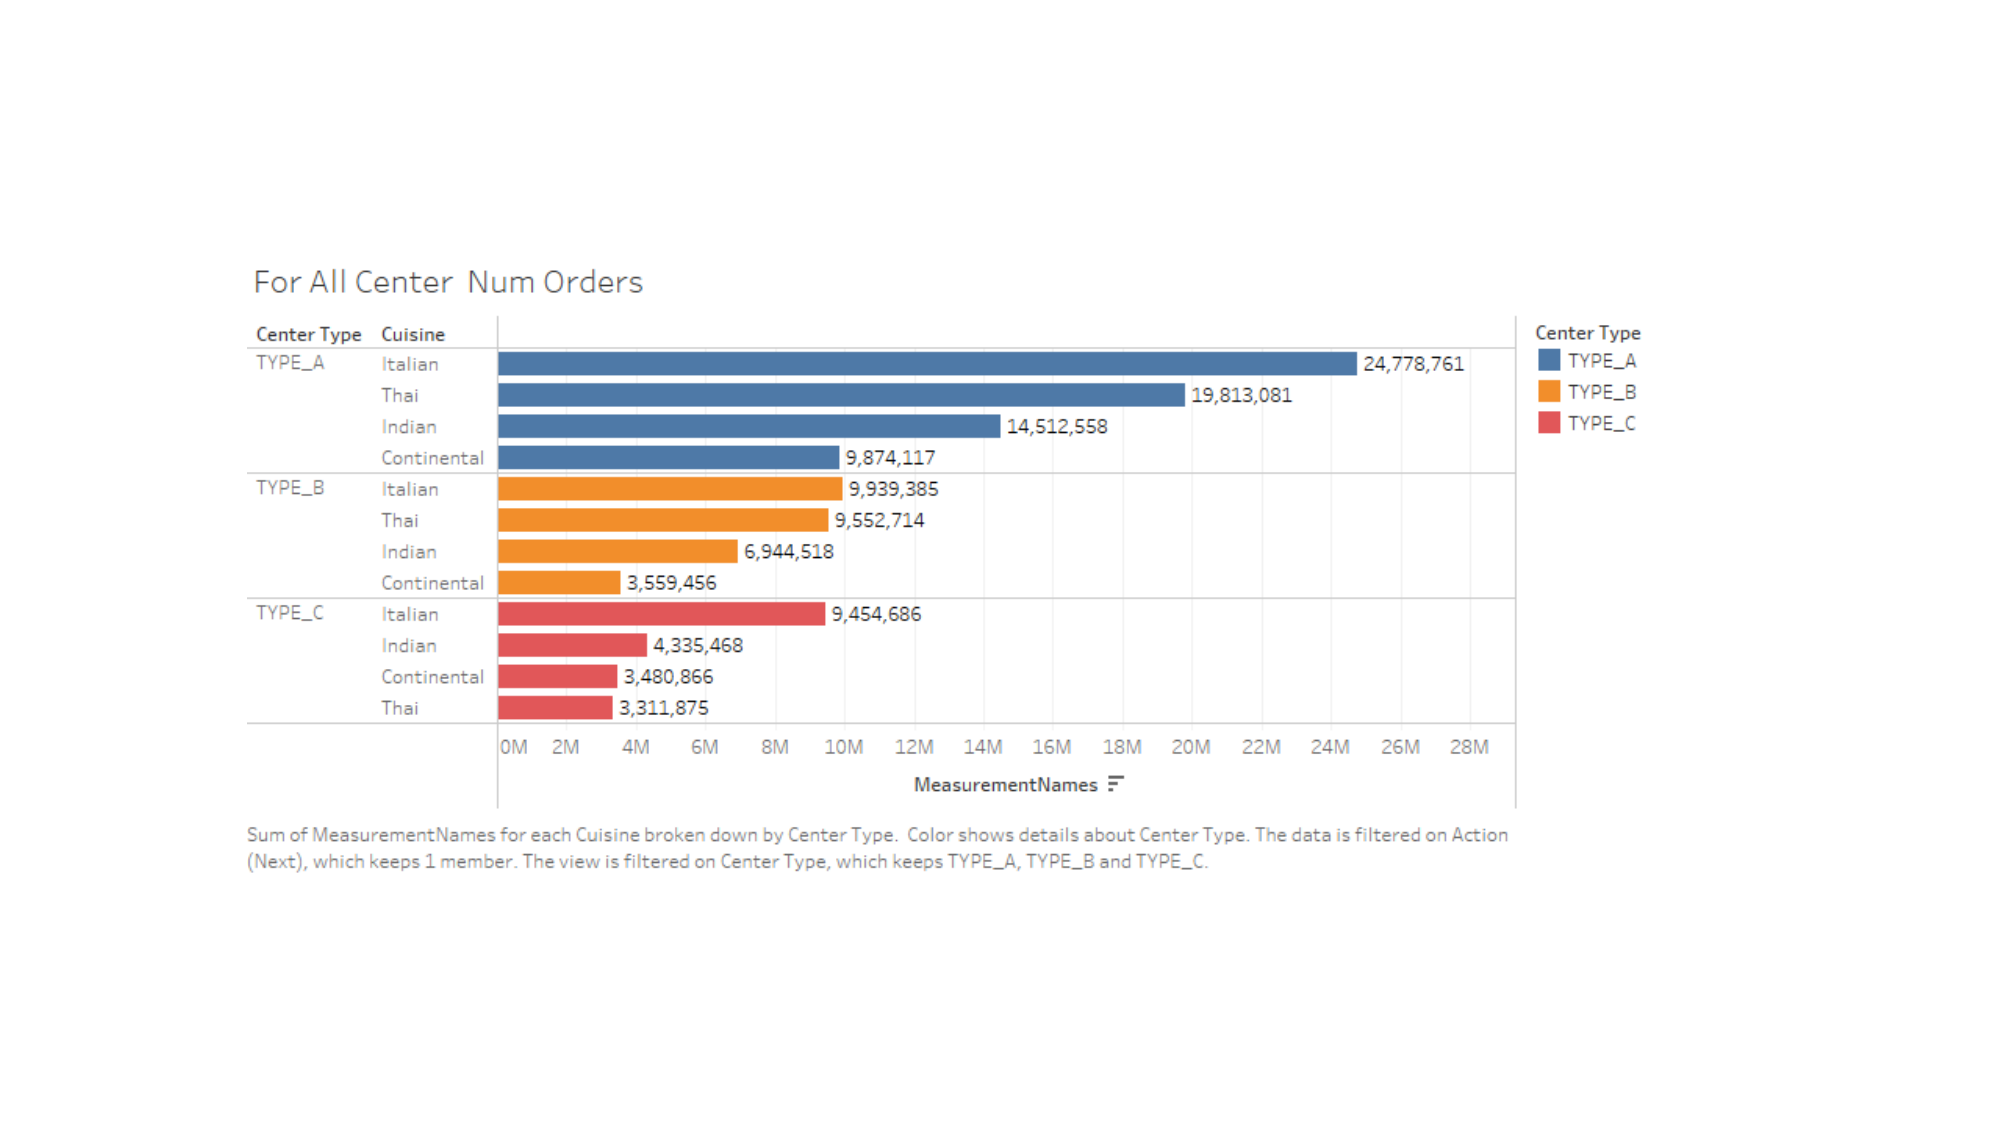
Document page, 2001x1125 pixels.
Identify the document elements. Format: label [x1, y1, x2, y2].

picture [247, 249, 1753, 876]
